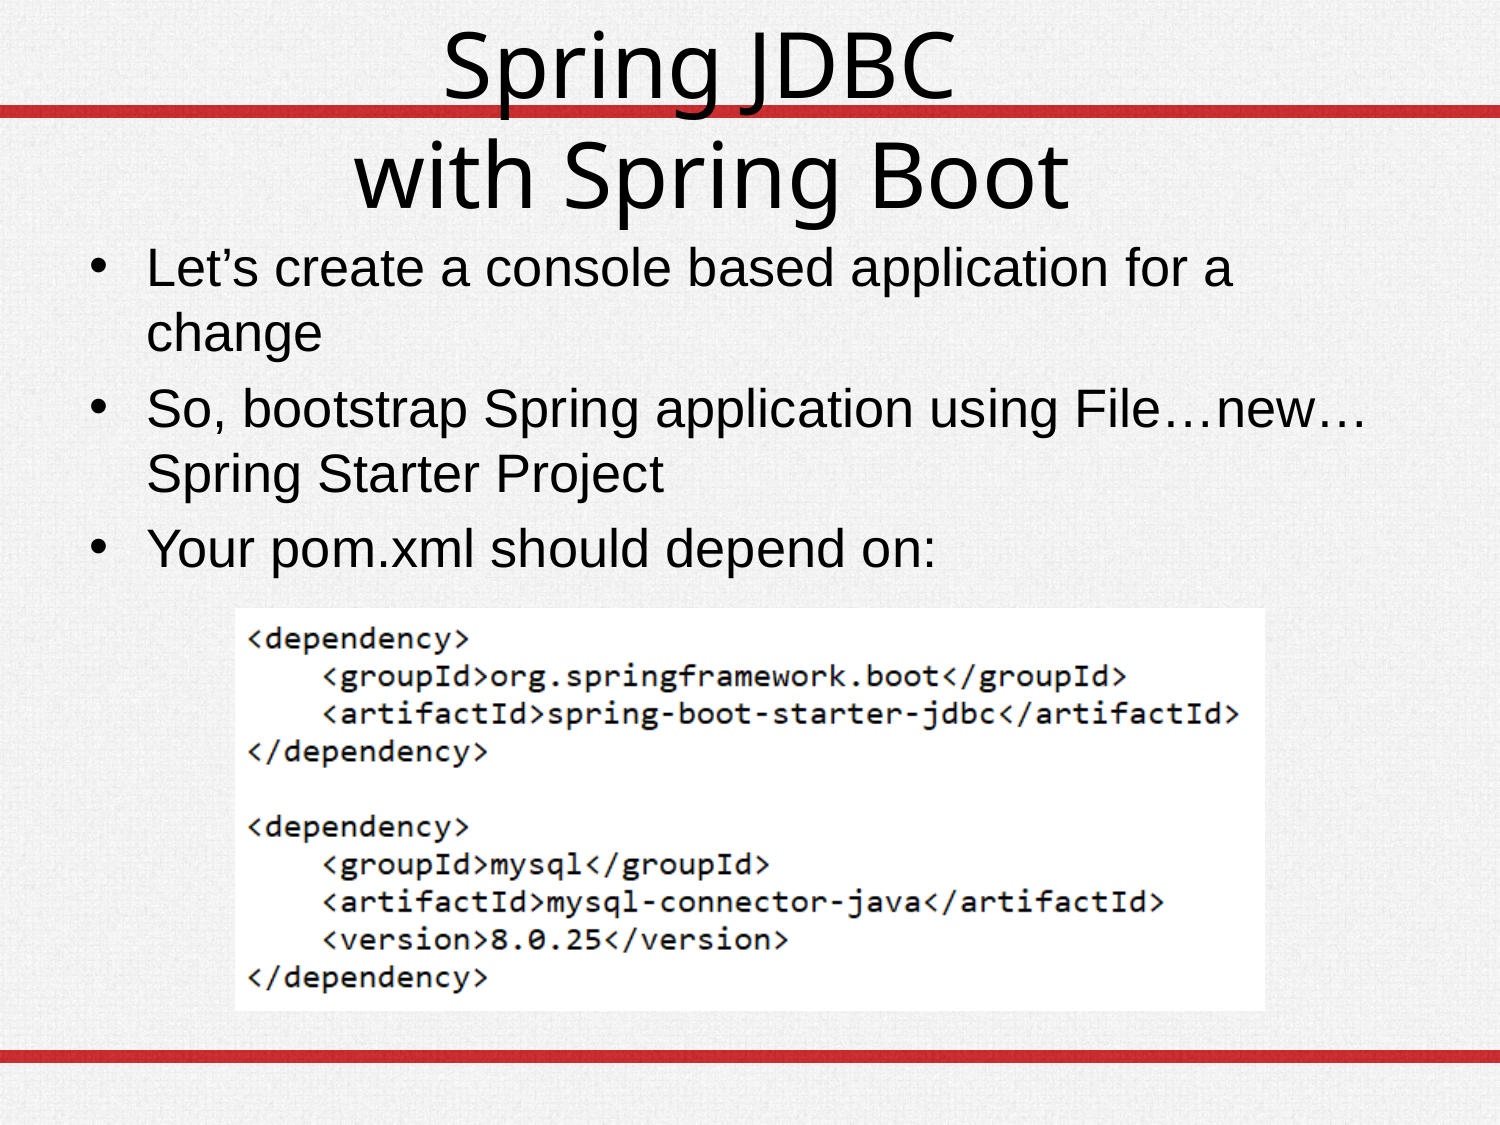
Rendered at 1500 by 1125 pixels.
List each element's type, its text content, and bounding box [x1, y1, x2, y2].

slide_number 41 [1074, 1042, 1425, 1103]
title Spring JDBC with Spring Boot [37, 0, 1388, 188]
picture [0, 0, 1500, 1125]
list Let’s create a console based application for a change So, bootstrap Spring application using File…new…Spring Starter Project Your pom.xml should depend on: [75, 224, 1425, 625]
